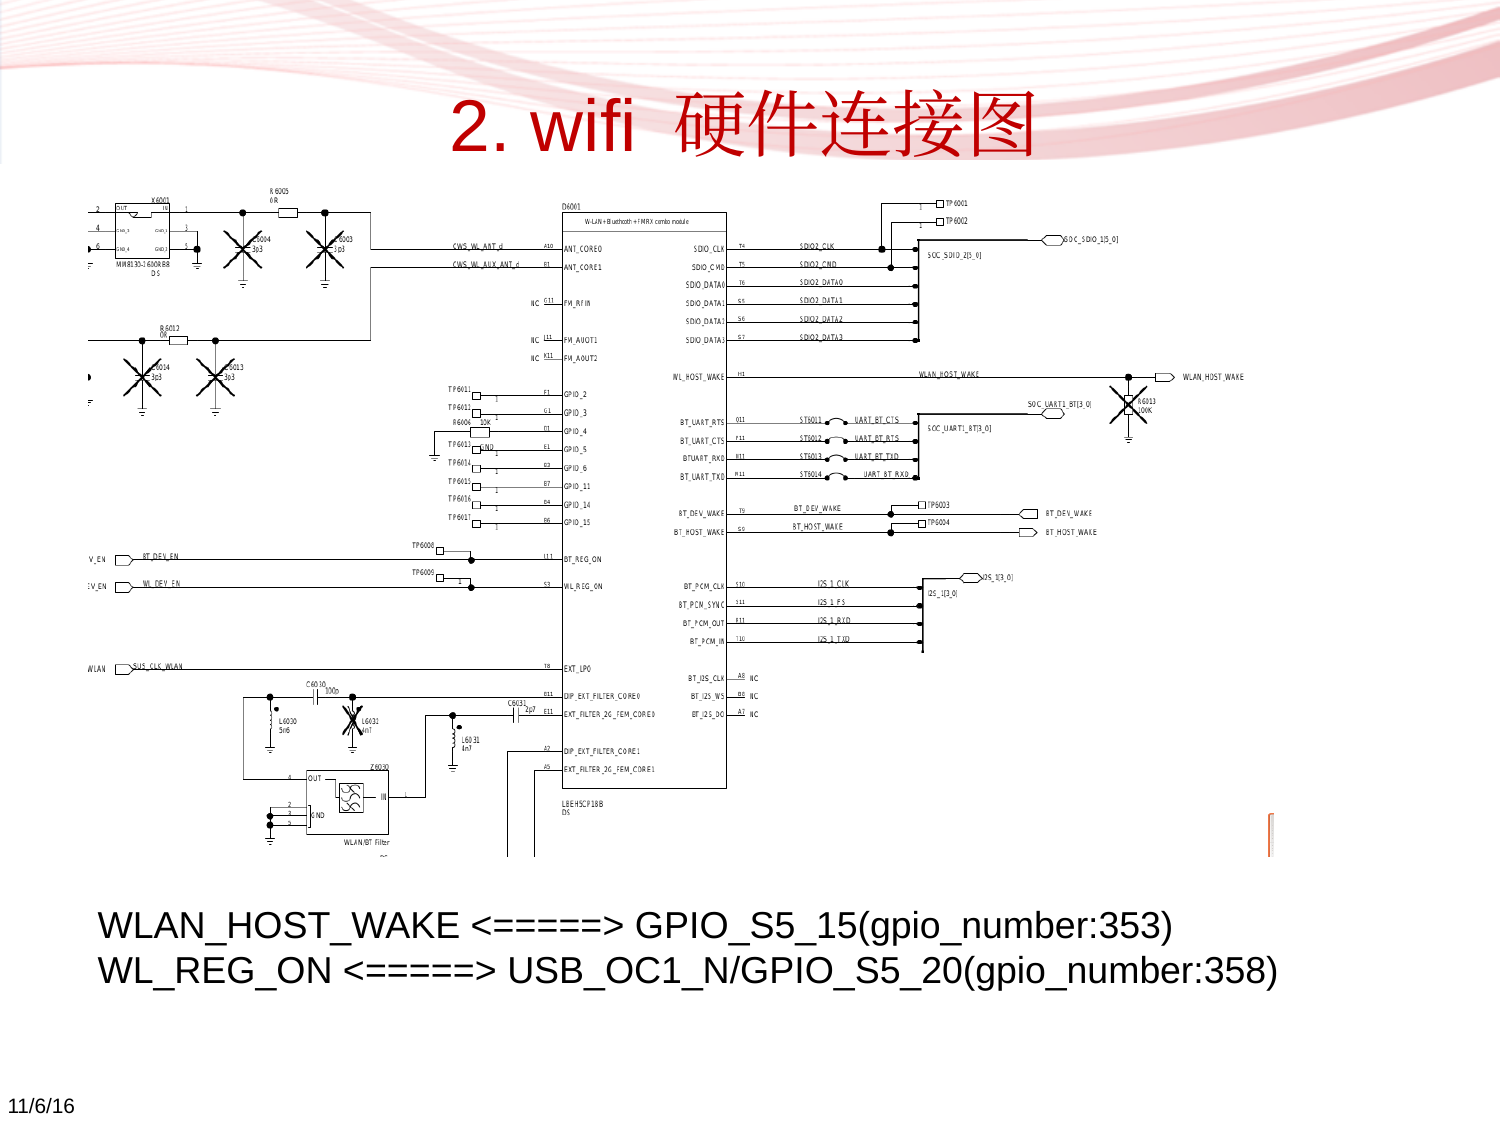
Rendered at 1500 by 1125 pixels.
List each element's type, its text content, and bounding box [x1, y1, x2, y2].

picture [88, 160, 1274, 857]
text_box 2. wifi 硬件连接图 [53, 66, 1436, 178]
picture [0, 0, 1500, 164]
text_box WLAN_HOST_WAKE <=====> GPIO_S5_15(gpio_number:353) WL_REG_ON <=====> USB_OC1_N/GPIO_S5_20(gpio_number:358) [90, 893, 1287, 998]
text_box 11/6/16 [0, 1085, 315, 1125]
